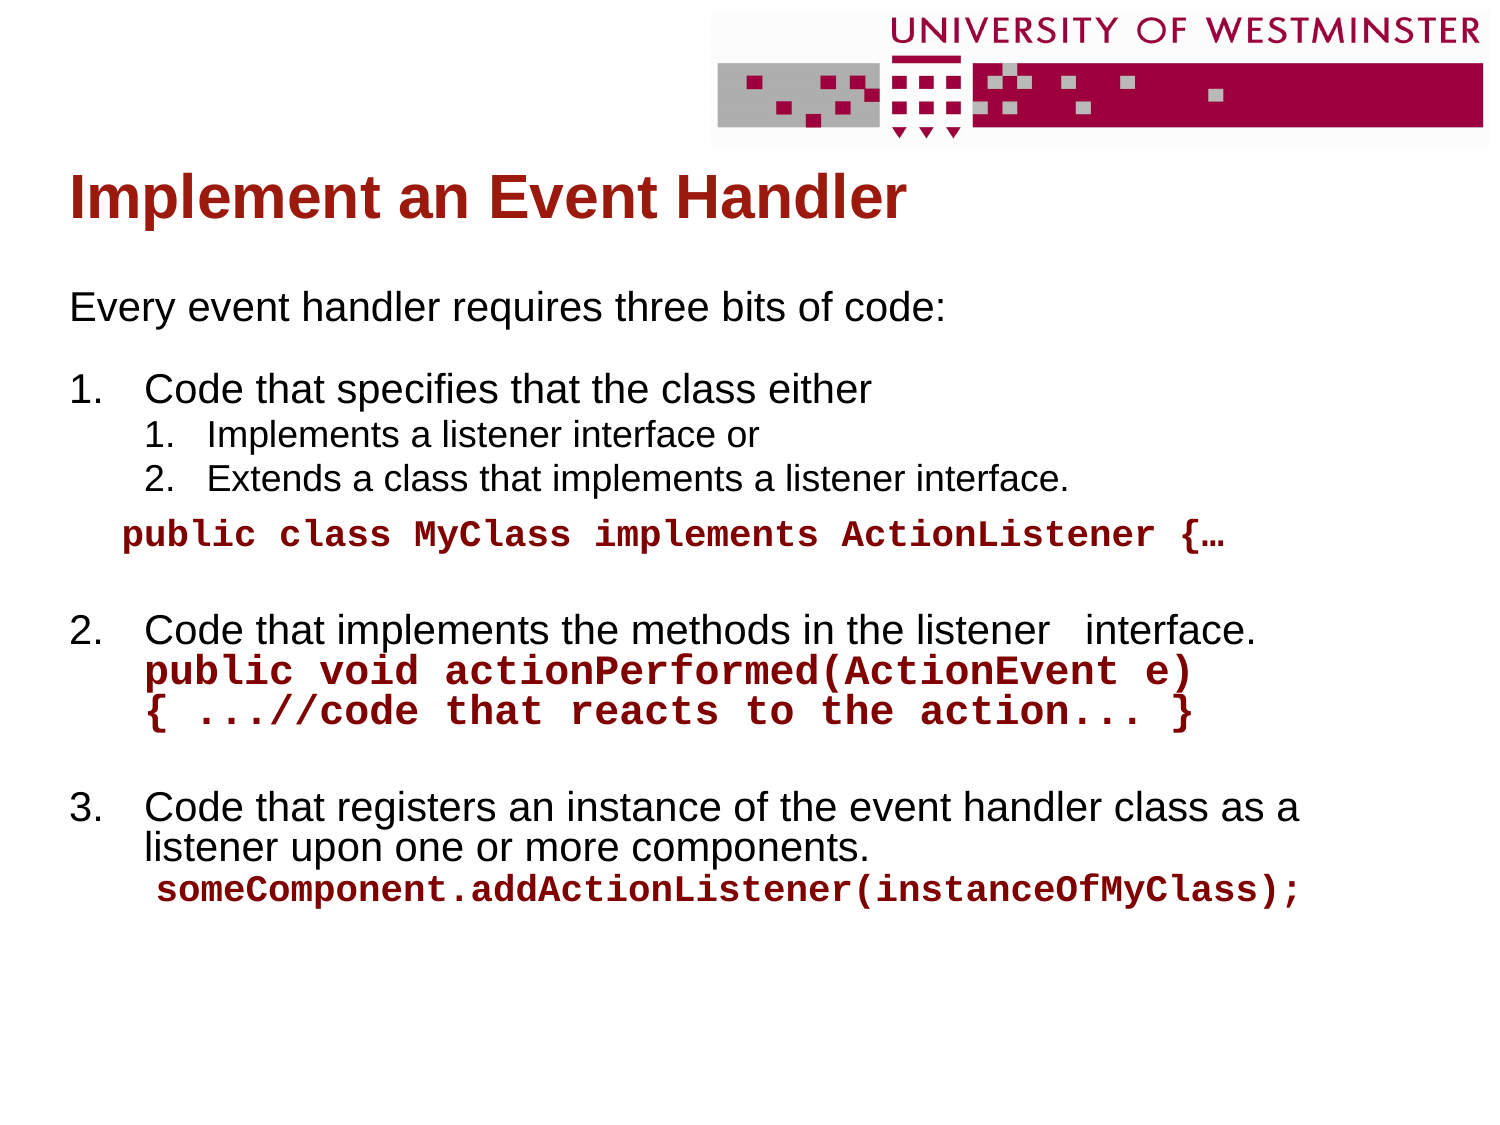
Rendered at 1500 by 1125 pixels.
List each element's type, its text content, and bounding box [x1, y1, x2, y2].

title Implement an Event Handler [53, 148, 1448, 257]
picture [711, 11, 1490, 148]
list Every event handler requires three bits of code: Code that specifies that the class either Implements a listener interface or Extends a class that implements a listener interface. public class MyClass implements ActionListener {… Code that implements the methods in the listener interface. public void actionPerformed(ActionEvent e) { ...//code that reacts to the action... } Code that registers an instance of the event handler class as a listener upon one or more components. someComponent.addActionListener(instanceOfMyClass); [53, 281, 1448, 999]
